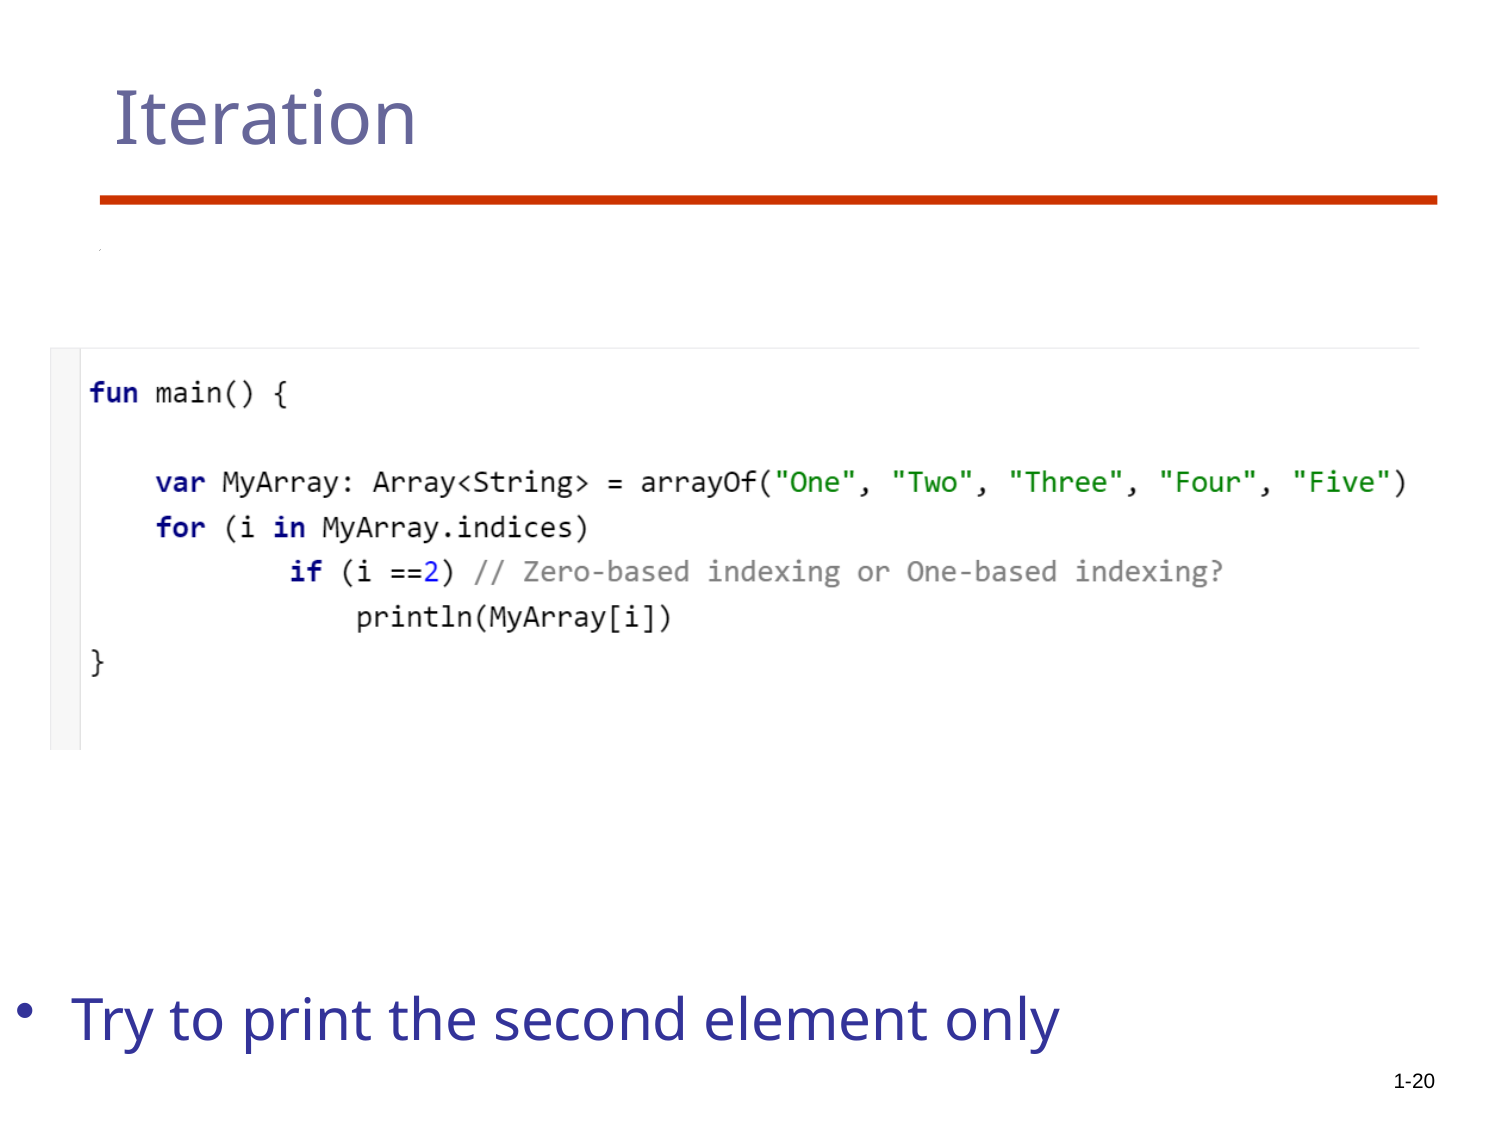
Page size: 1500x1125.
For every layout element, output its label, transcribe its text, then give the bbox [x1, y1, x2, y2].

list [49, 325, 1420, 751]
slide_number 1-20 [1137, 1024, 1451, 1101]
list Try to print the second element only [0, 975, 1413, 1100]
title Iteration [99, 62, 1438, 250]
